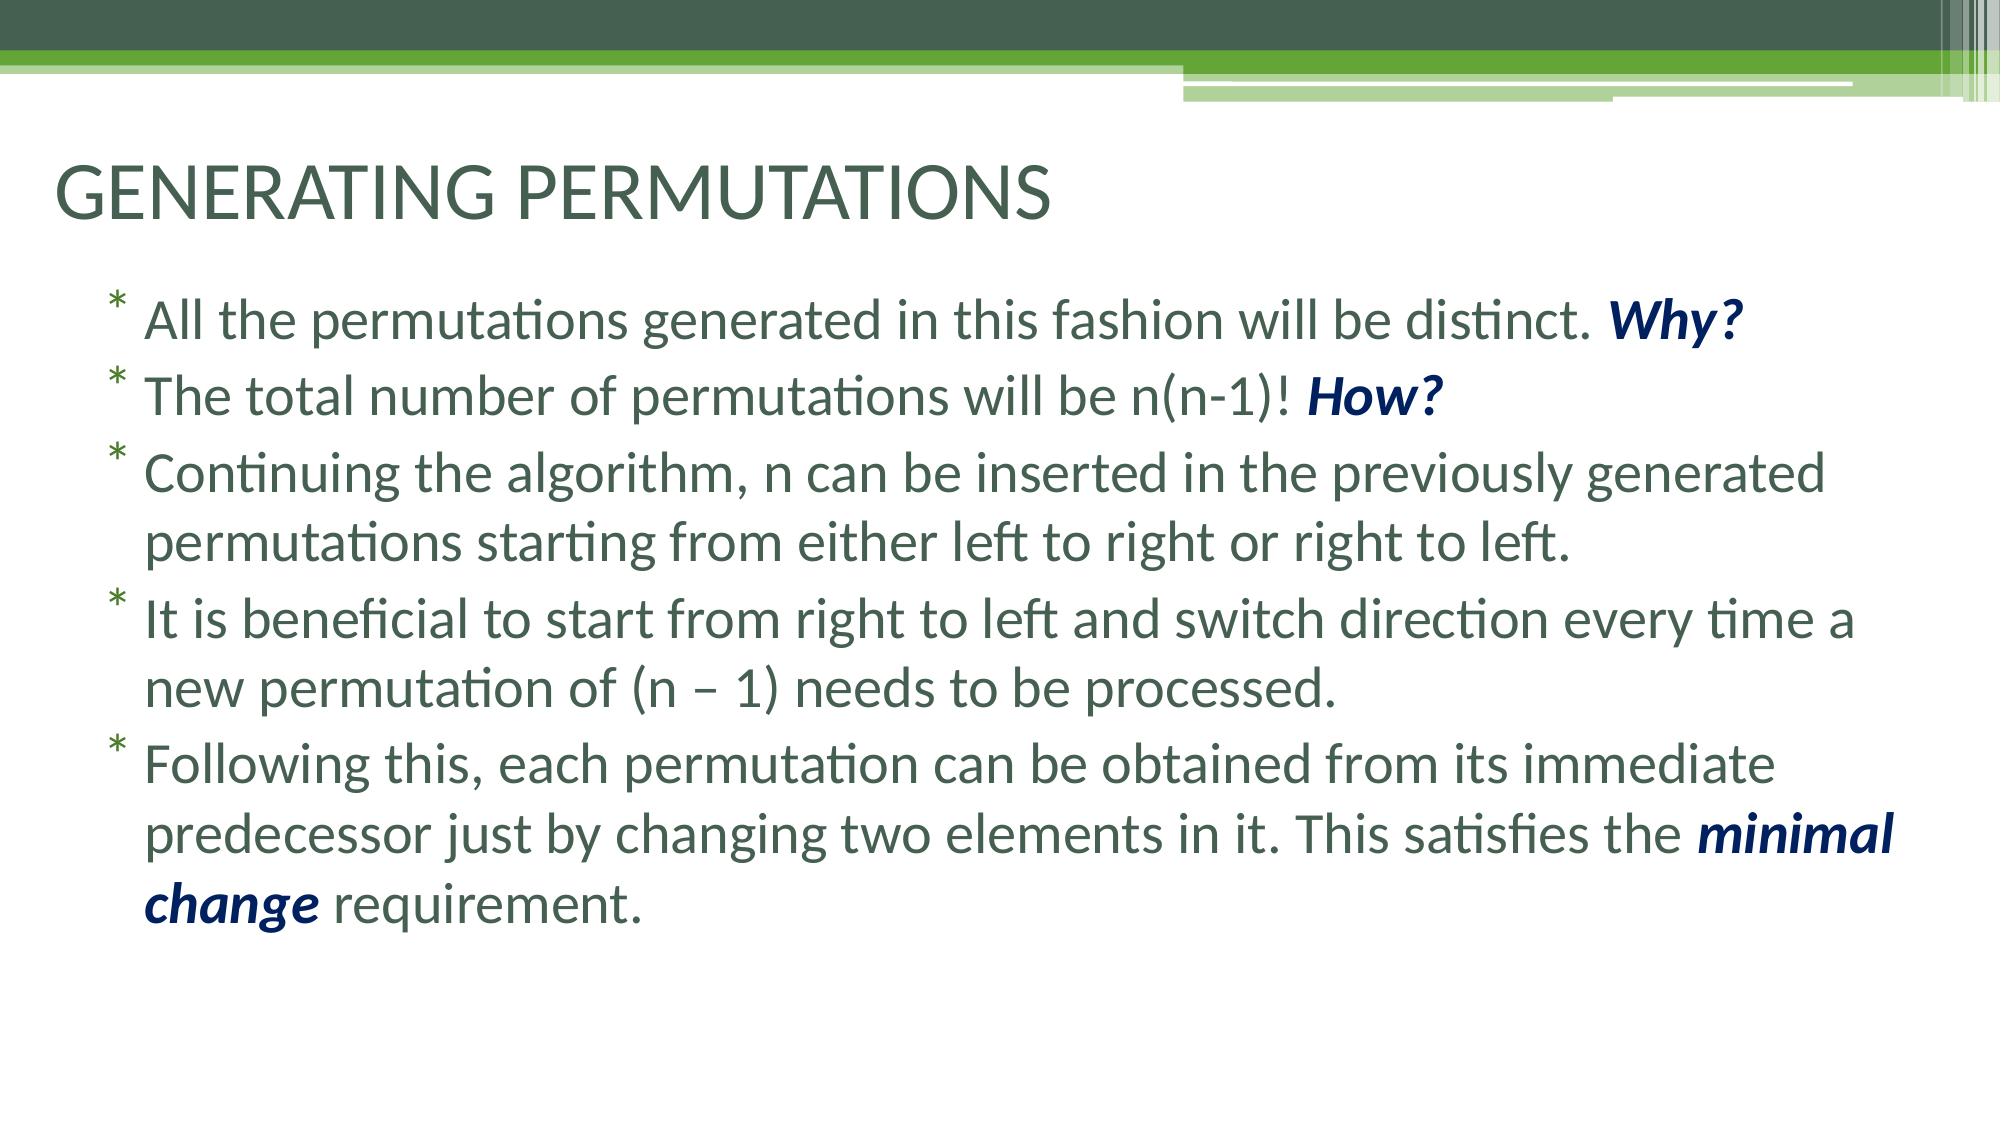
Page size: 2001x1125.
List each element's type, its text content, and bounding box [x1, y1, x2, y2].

title GENERATING PERMUTATIONS [39, 99, 1840, 274]
list All the permutations generated in this fashion will be distinct. Why? The total number of permutations will be n(n-1)! How? Continuing the algorithm, n can be inserted in the previously generated permutations starting from either left to right or right to left. It is beneficial to start from right to left and switch direction every time a new permutation of (n – 1) needs to be processed. Following this, each permutation can be obtained from its immediate predecessor just by changing two elements in it. This satisfies the minimal change requirement. [21, 274, 1965, 987]
